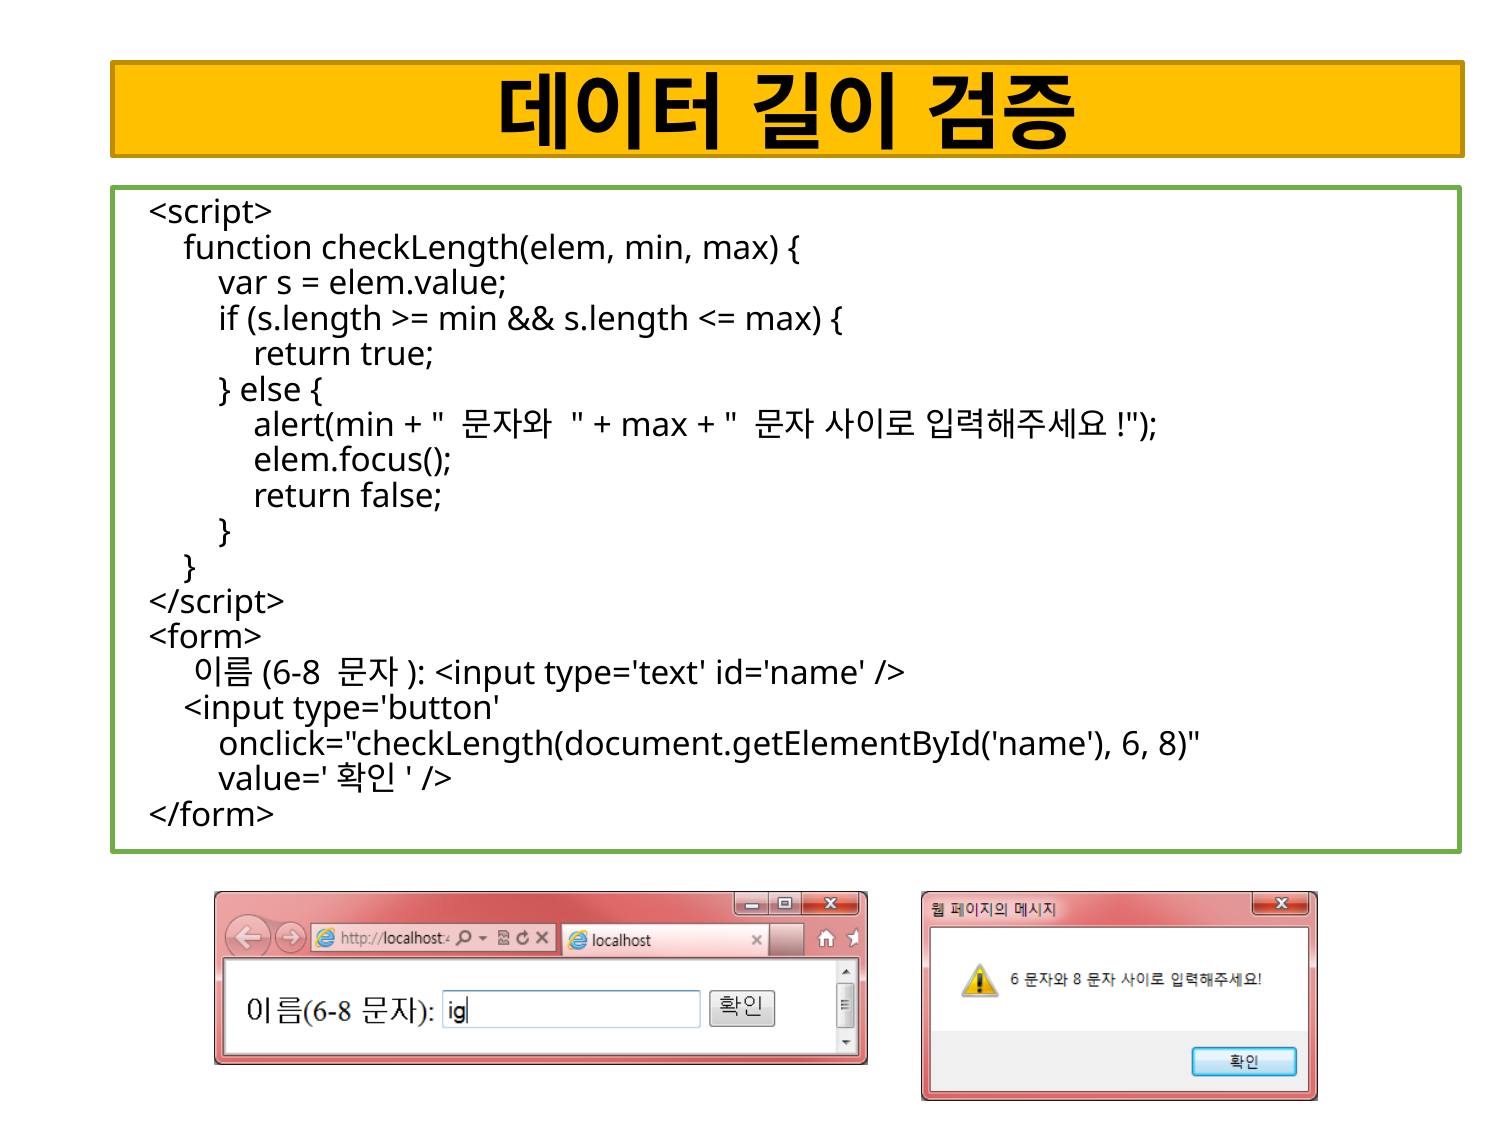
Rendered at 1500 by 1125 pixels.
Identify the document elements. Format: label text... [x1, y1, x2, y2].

title 데이터 길이 검증 [110, 60, 1465, 158]
text_box <script> function checkLength(elem, min, max) { var s = elem.value; if (s.length >= min && s.length <= max) { return true; } else { alert(min + " 문자와 " + max + " 문자 사이로 입력해주세요!"); elem.focus(); return false; } } </script> <form> 이름(6-8 문자): <input type='text' id='name' /> <input type='button' onclick="checkLength(document.getElementById('name'), 6, 8)" value='확인' /> </form> [110, 185, 1462, 854]
picture [921, 890, 1318, 1101]
picture [213, 890, 869, 1066]
